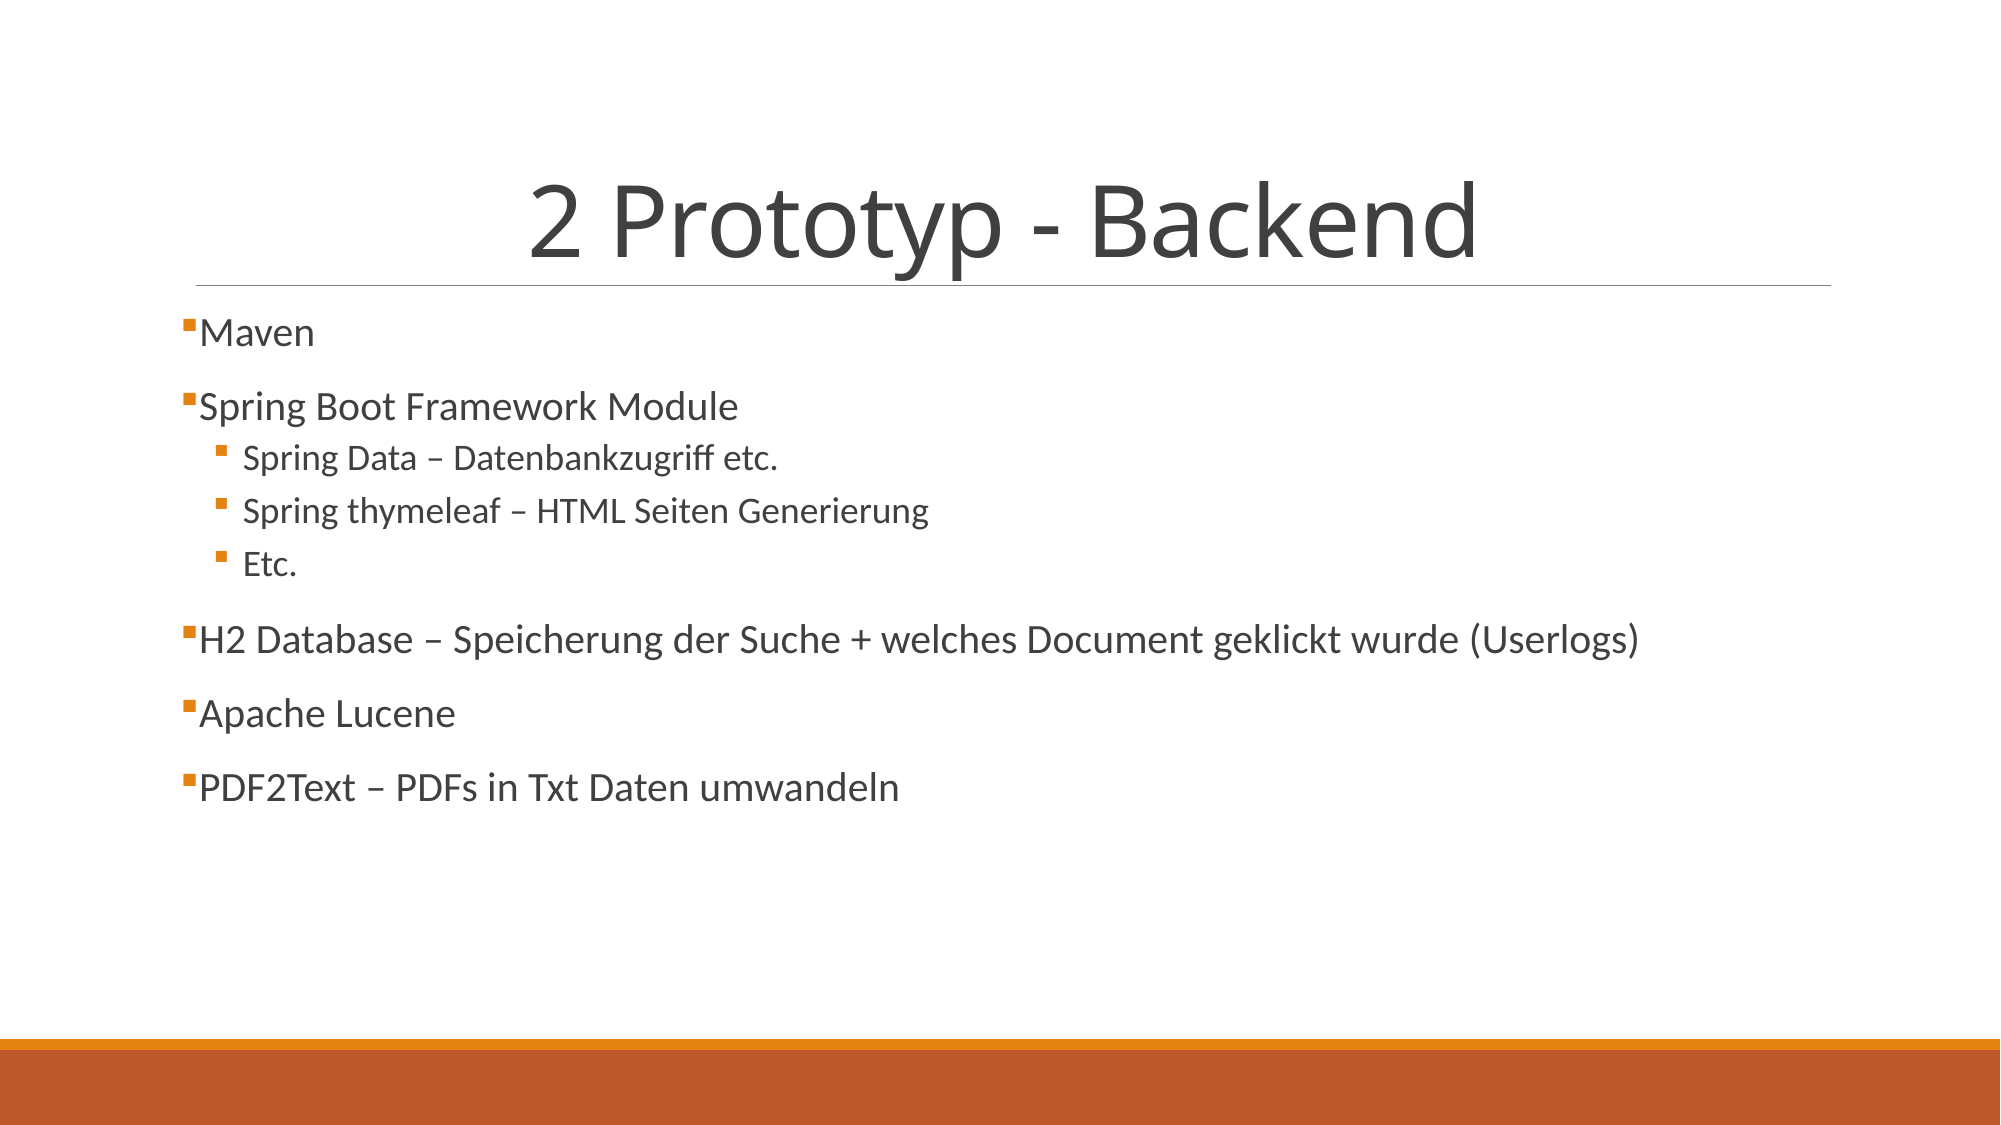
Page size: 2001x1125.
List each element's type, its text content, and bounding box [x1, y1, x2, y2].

title 2 Prototyp - Backend [180, 47, 1830, 285]
list Maven Spring Boot Framework Module Spring Data – Datenbankzugriff etc. Spring thymeleaf – HTML Seiten Generierung Etc. H2 Database – Speicherung der Suche + welches Document geklickt wurde (Userlogs) Apache Lucene PDF2Text – PDFs in Txt Daten umwandeln [180, 302, 1830, 963]
